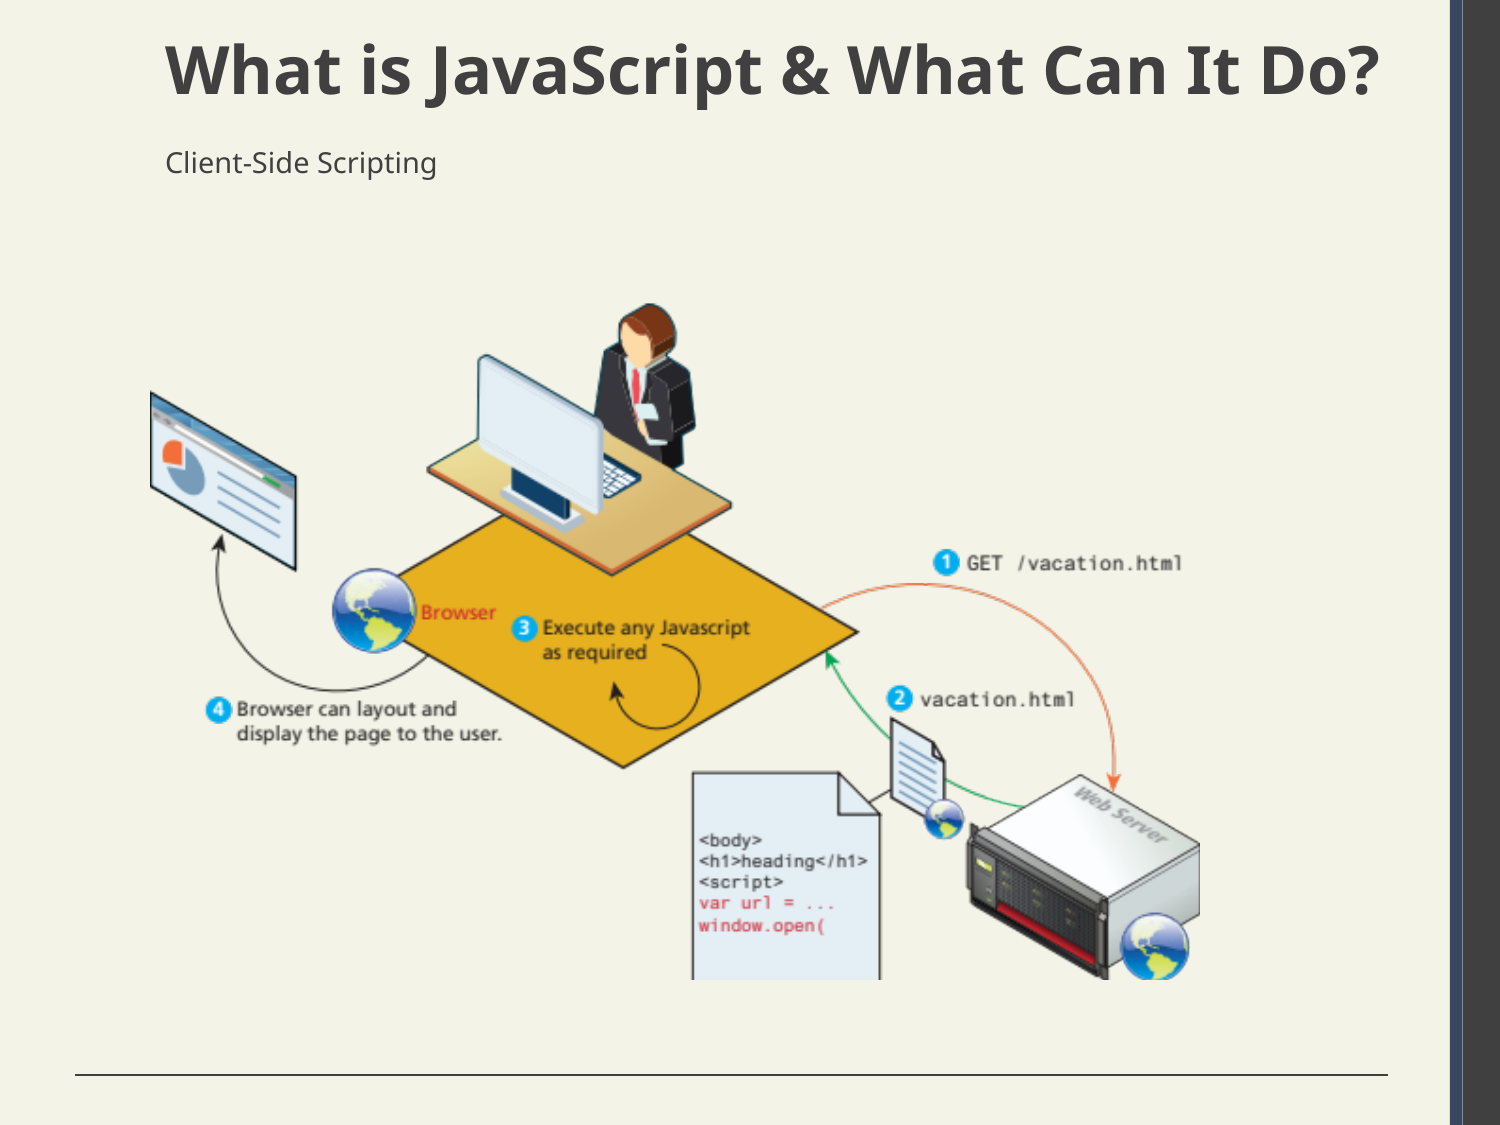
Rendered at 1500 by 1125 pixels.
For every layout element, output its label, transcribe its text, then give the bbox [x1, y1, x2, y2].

title What is JavaScript & What Can It Do? [150, 20, 1425, 188]
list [149, 269, 1201, 1013]
list Client-Side Scripting [150, 137, 1200, 188]
